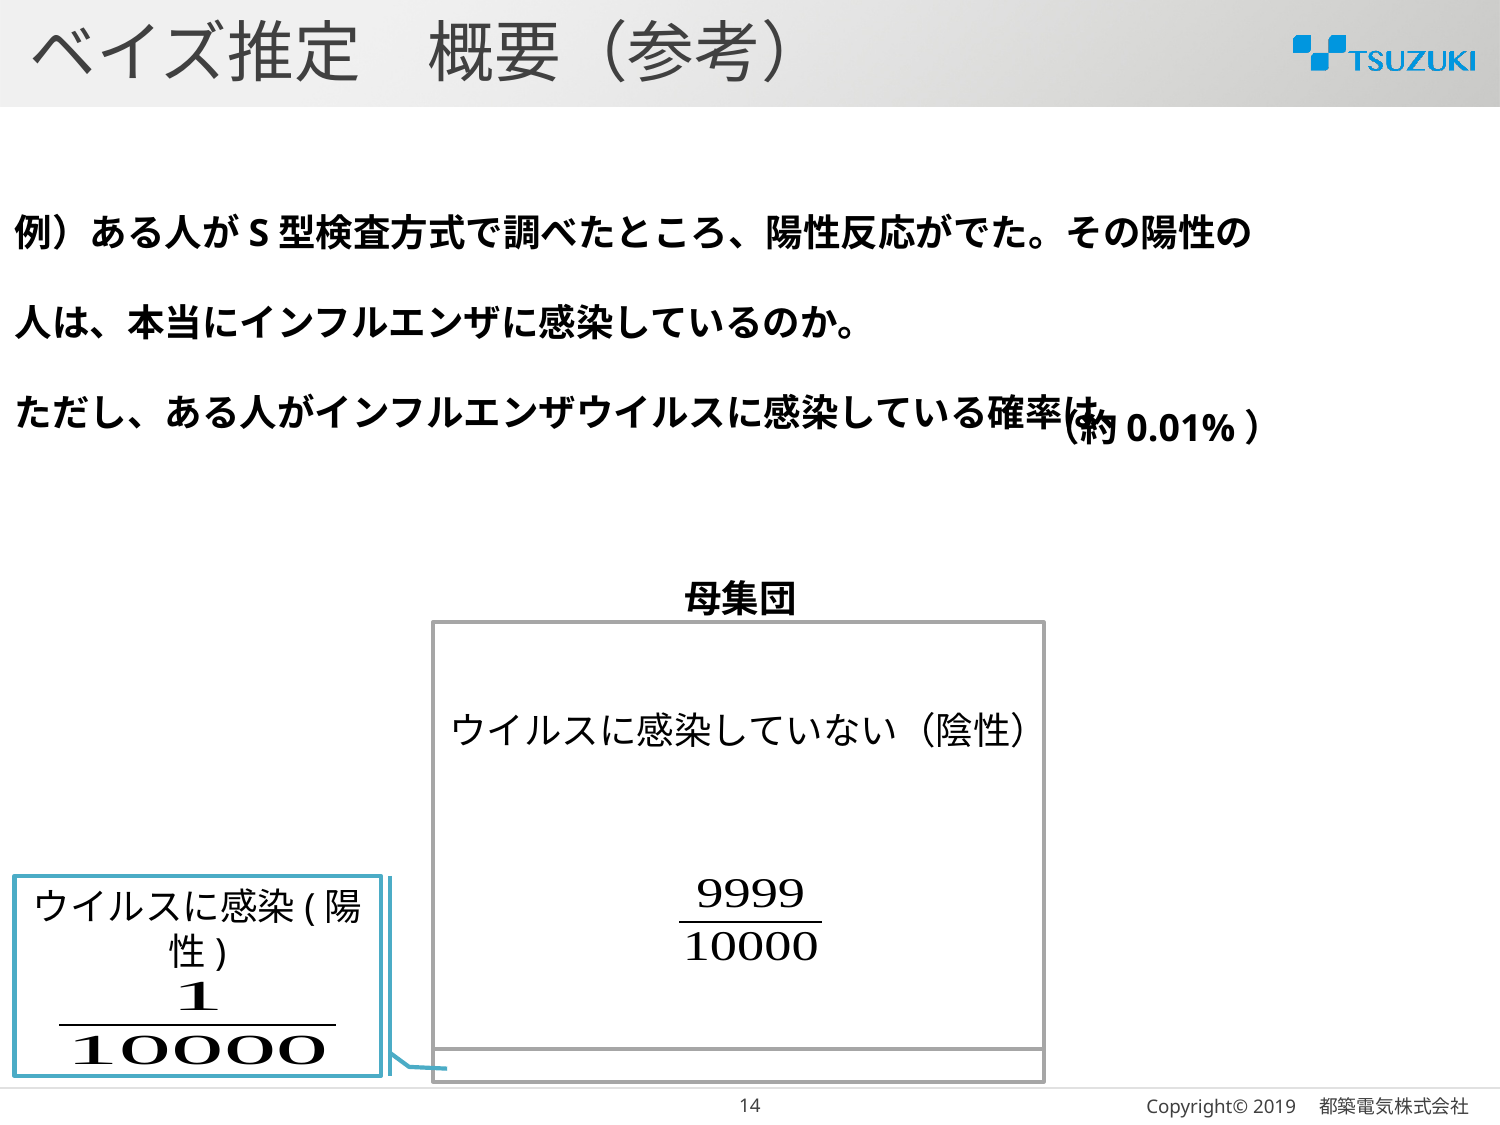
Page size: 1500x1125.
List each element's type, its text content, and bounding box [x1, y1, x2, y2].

footer Copyright© 2019 都築電気株式会社 [809, 1089, 1470, 1123]
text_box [14, 875, 381, 1077]
text_box （約0.01%） [1027, 396, 1297, 457]
text_box [431, 620, 1046, 1047]
text_box [431, 1047, 1046, 1084]
title ベイズ推定 概要（参考） [29, 0, 1329, 101]
picture [0, 0, 1500, 107]
text_box ウイルスに感染していない（陰性） [434, 699, 1063, 759]
text_box 母集団 [669, 567, 832, 628]
slide_number 13 [705, 1089, 795, 1123]
